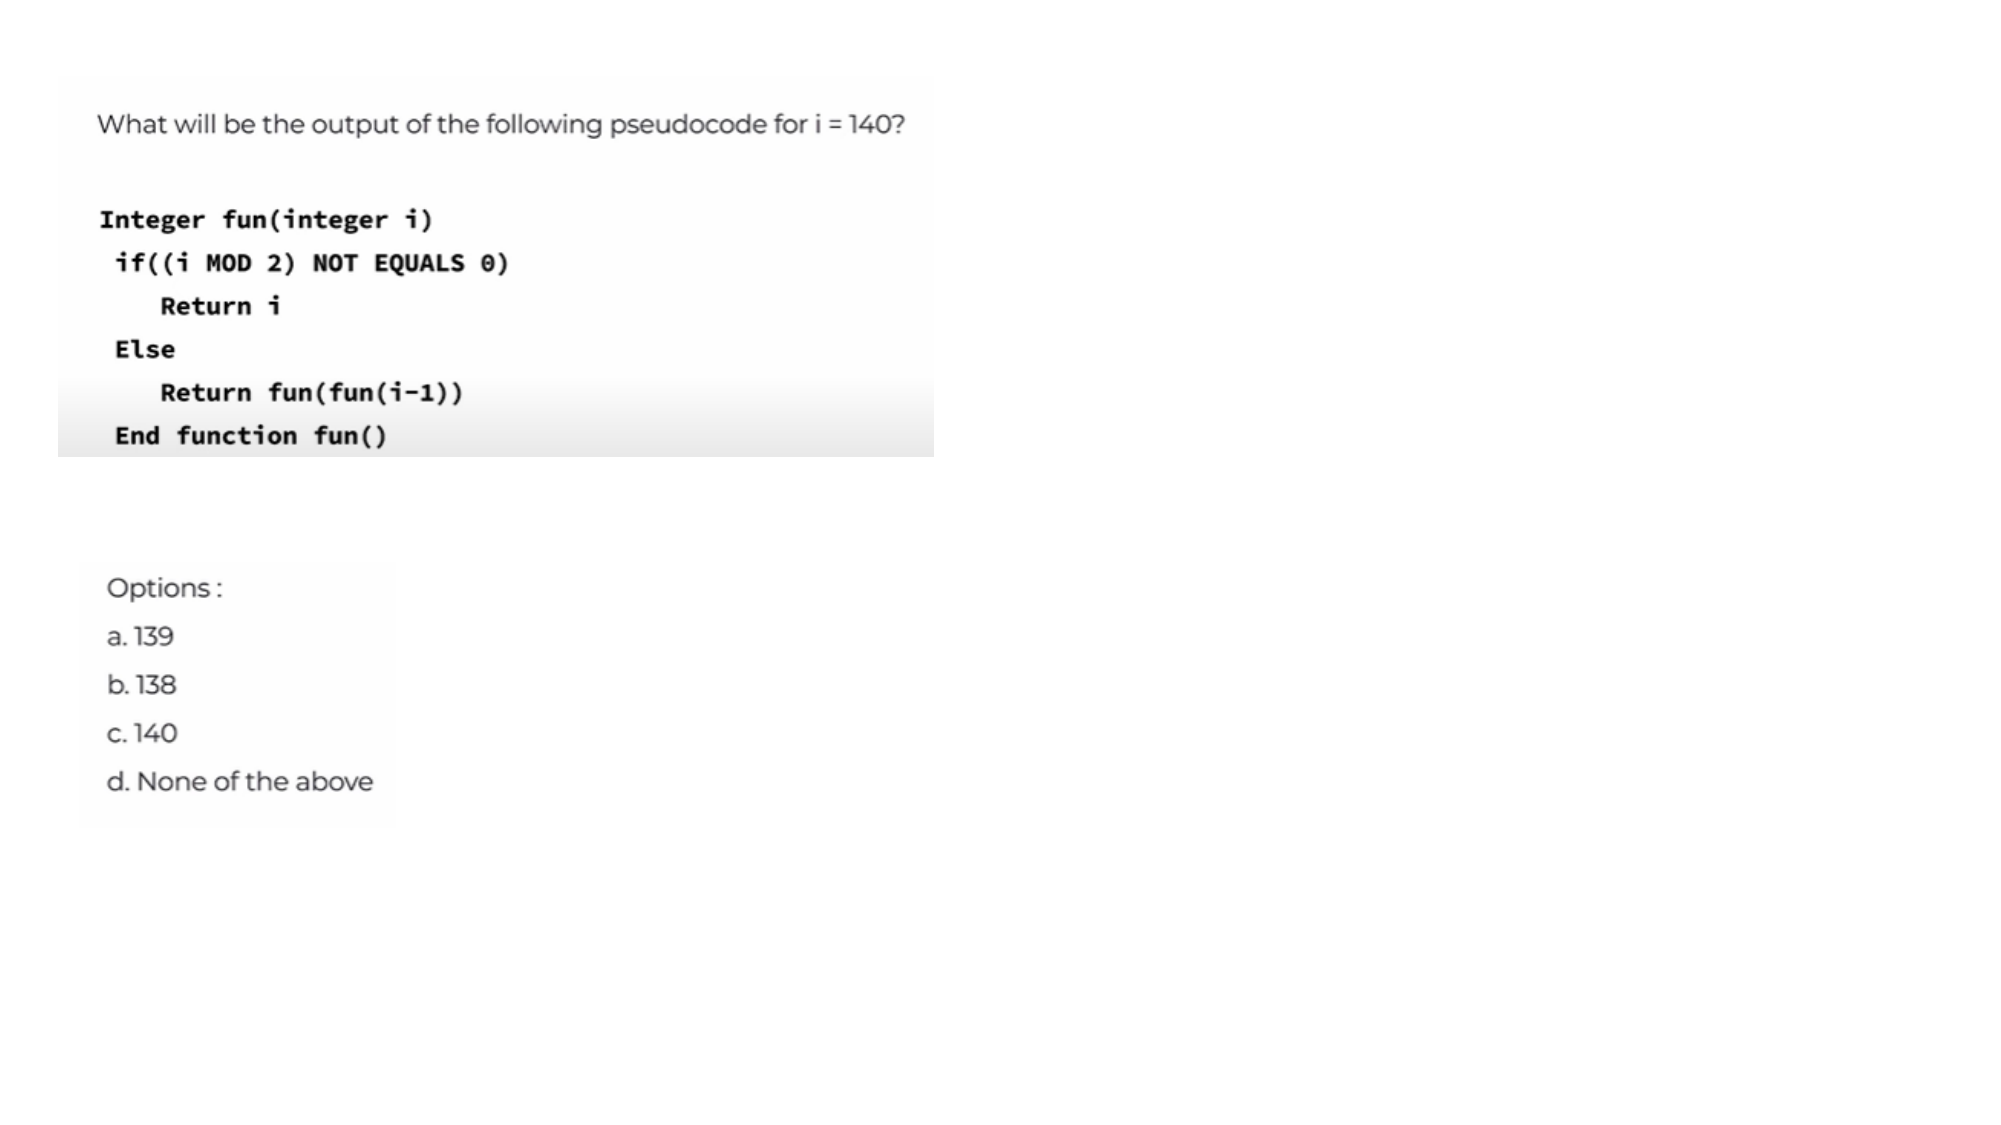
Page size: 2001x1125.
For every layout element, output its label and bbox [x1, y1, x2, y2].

picture [79, 562, 396, 828]
picture [58, 76, 934, 457]
